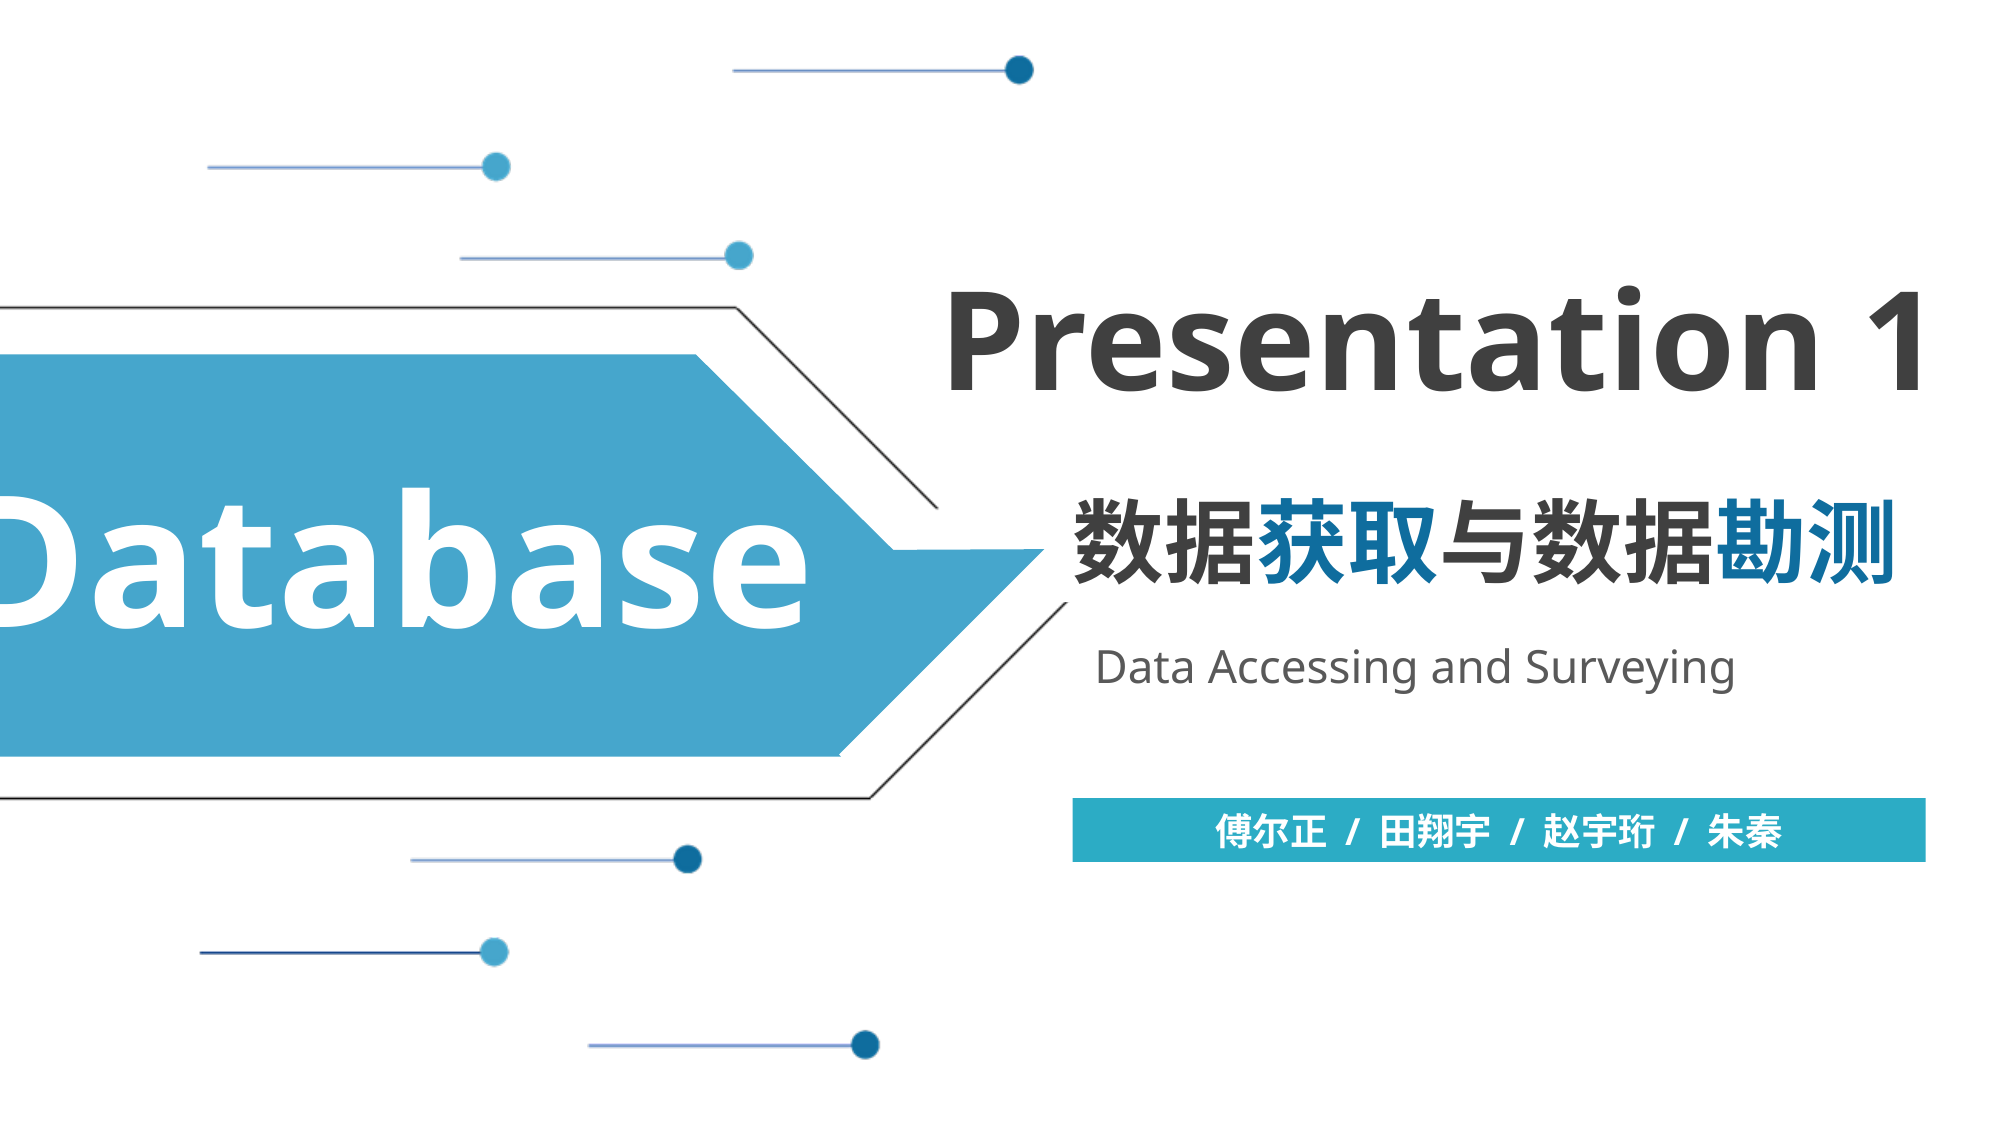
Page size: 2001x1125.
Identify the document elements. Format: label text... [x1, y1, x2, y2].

text_box 数据获取与数据勘测 [1268, 477, 1939, 603]
text_box 傅尔正 / 田翔宇 / 赵宇珩 / 朱秦 [1268, 798, 1926, 862]
text_box Data Accessing and Surveying [1268, 630, 1753, 701]
picture [0, 13, 1268, 1112]
text_box Presentation 1 [1268, 245, 1956, 426]
